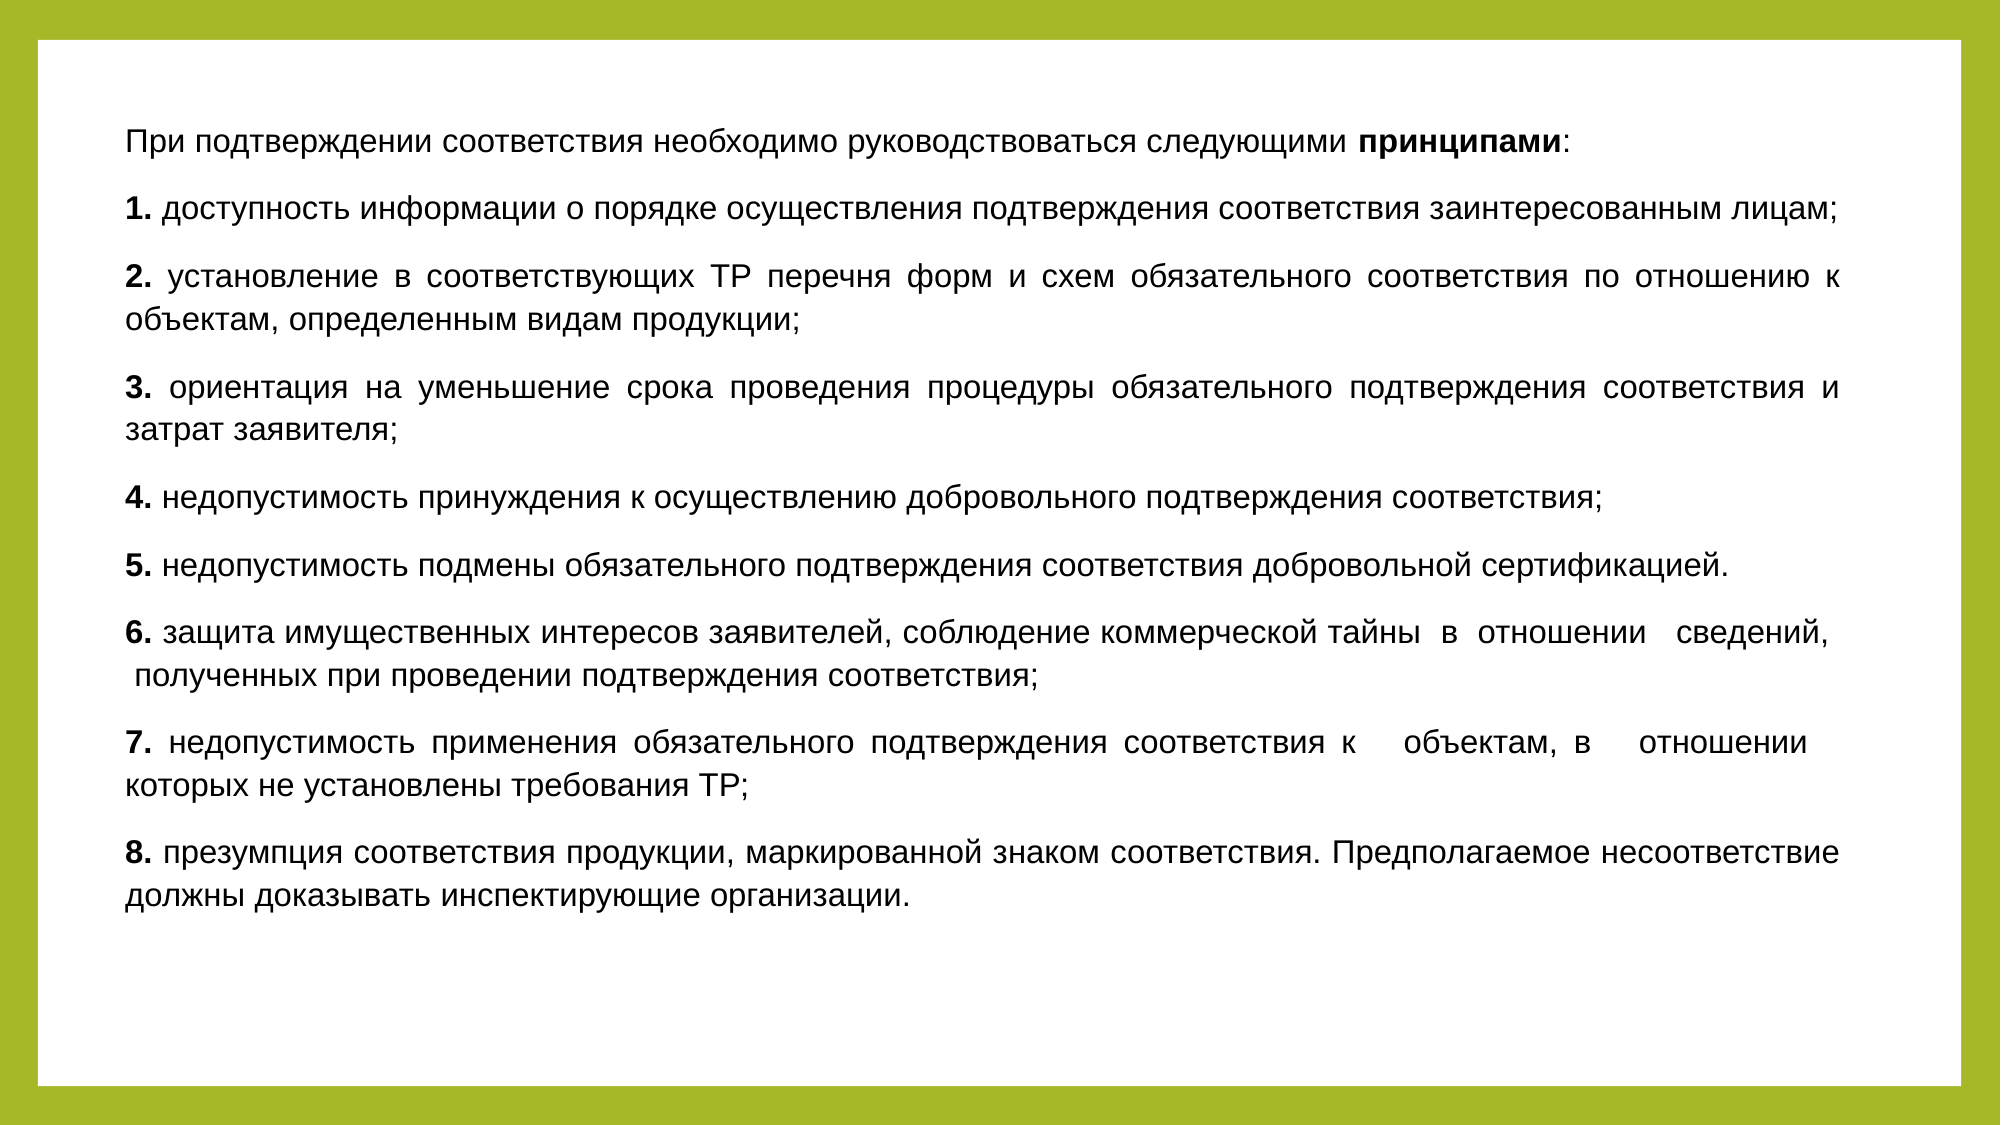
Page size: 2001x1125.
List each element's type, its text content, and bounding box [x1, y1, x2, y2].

list При подтверждении соответствия необходимо руководствоваться следующими принципами: 1. доступность информации о порядке осуществления подтверждения соответствия заинтересованным лицам; 2. установление в соответствующих ТР перечня форм и схем обязательного соответствия по отношению к объектам, определенным видам продукции; 3. ориентация на уменьшение срока проведения процедуры обязательного подтверждения соответствия и затрат заявителя; 4. недопустимость принуждения к осуществлению добровольного подтверждения соответствия; 5. недопустимость подмены обязательного подтверждения соответствия добровольной сертификацией. 6. защита имущественных интересов заявителей, соблюдение коммерческой тайны в отношении сведений, полученных при проведении подтверждения соответствия; 7. недопустимость применения обязательного подтверждения соответствия к объектам, в отношении которых не установлены требования ТР; 8. презумпция соответствия продукции, маркированной знаком соответствия. Предполагаемое несоответствие должны доказывать инспектирующие организации. [103, 109, 1858, 970]
